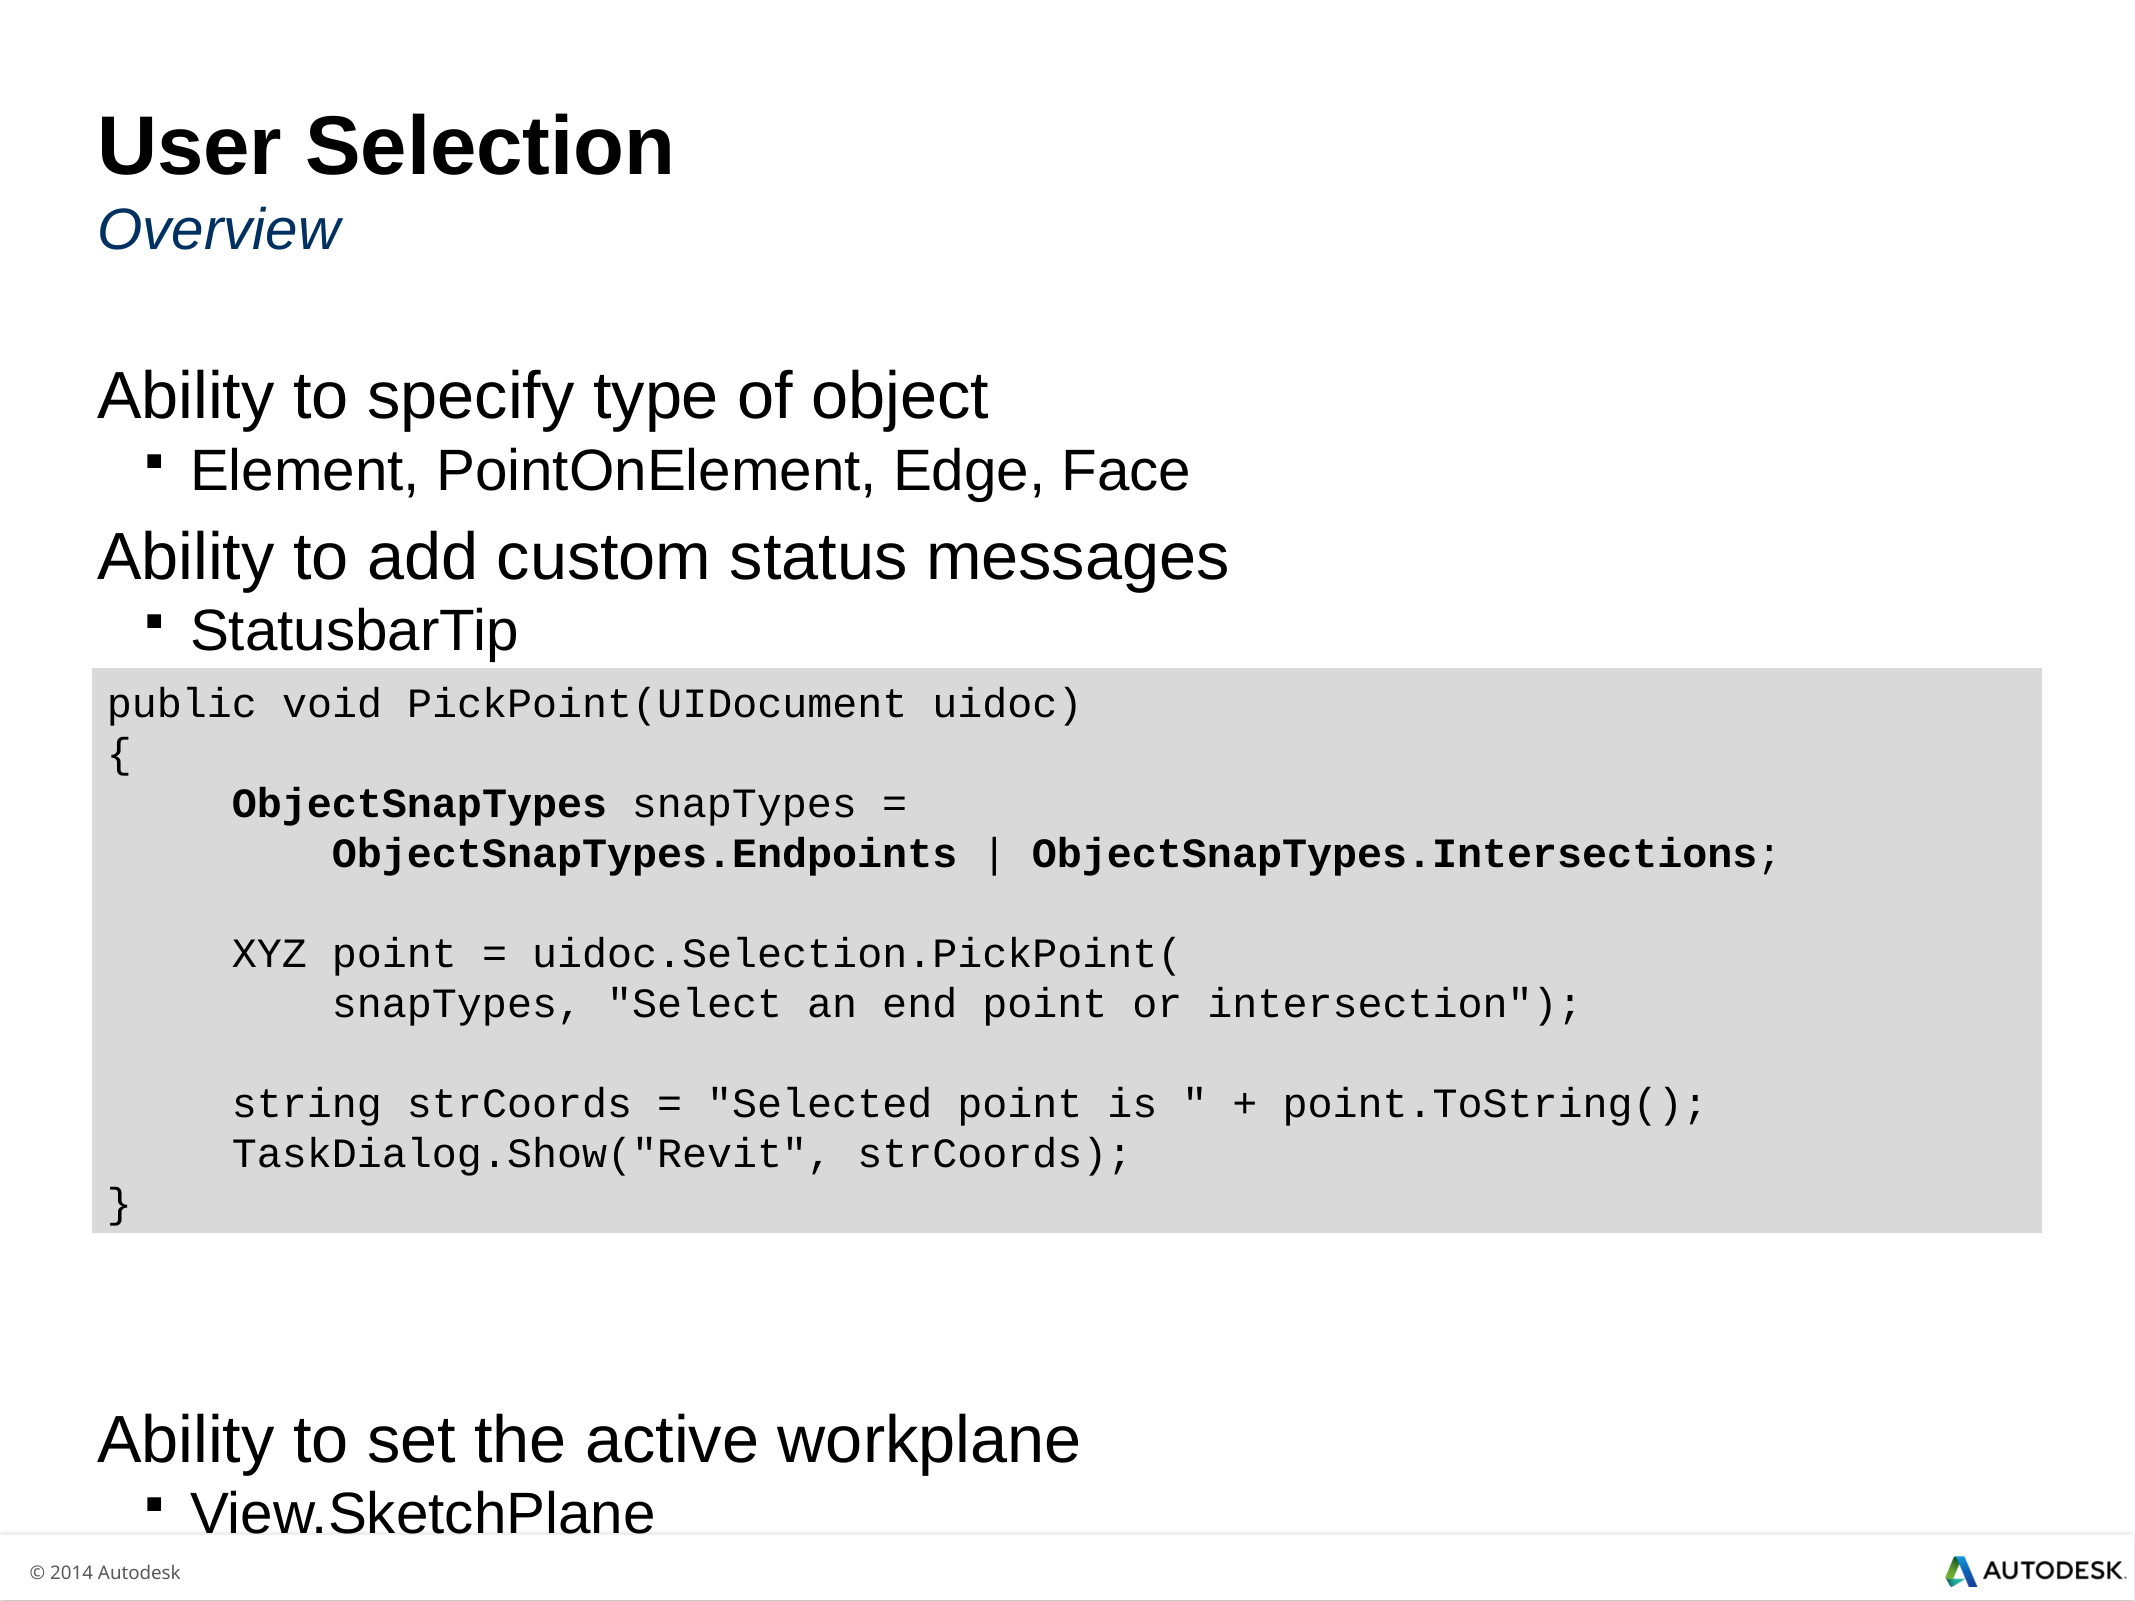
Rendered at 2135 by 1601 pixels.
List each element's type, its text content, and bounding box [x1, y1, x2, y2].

list Ability to specify type of object Element, PointOnElement, Edge, Face Ability to add custom status messages StatusbarTip Ability to define snap types for selection Ability to set the active workplane View.SketchPlane [96, 351, 2028, 668]
picture [1945, 1556, 2127, 1587]
title User Selection Overview [96, 59, 2028, 293]
text_box public void PickPoint(UIDocument uidoc) { ObjectSnapTypes snapTypes = ObjectSnapTypes.Endpoints | ObjectSnapTypes.Intersections; XYZ point = uidoc.Selection.PickPoint( snapTypes, "Select an end point or intersection"); string strCoords = "Selected point is " + point.ToString(); TaskDialog.Show("Revit", strCoords); } [92, 668, 2043, 1234]
list Ability to specify type of object Element, PointOnElement, Edge, Face Ability to add custom status messages StatusbarTip Ability to define snap types for selection Ability to set the active workplane View.SketchPlane [96, 1234, 2028, 1452]
